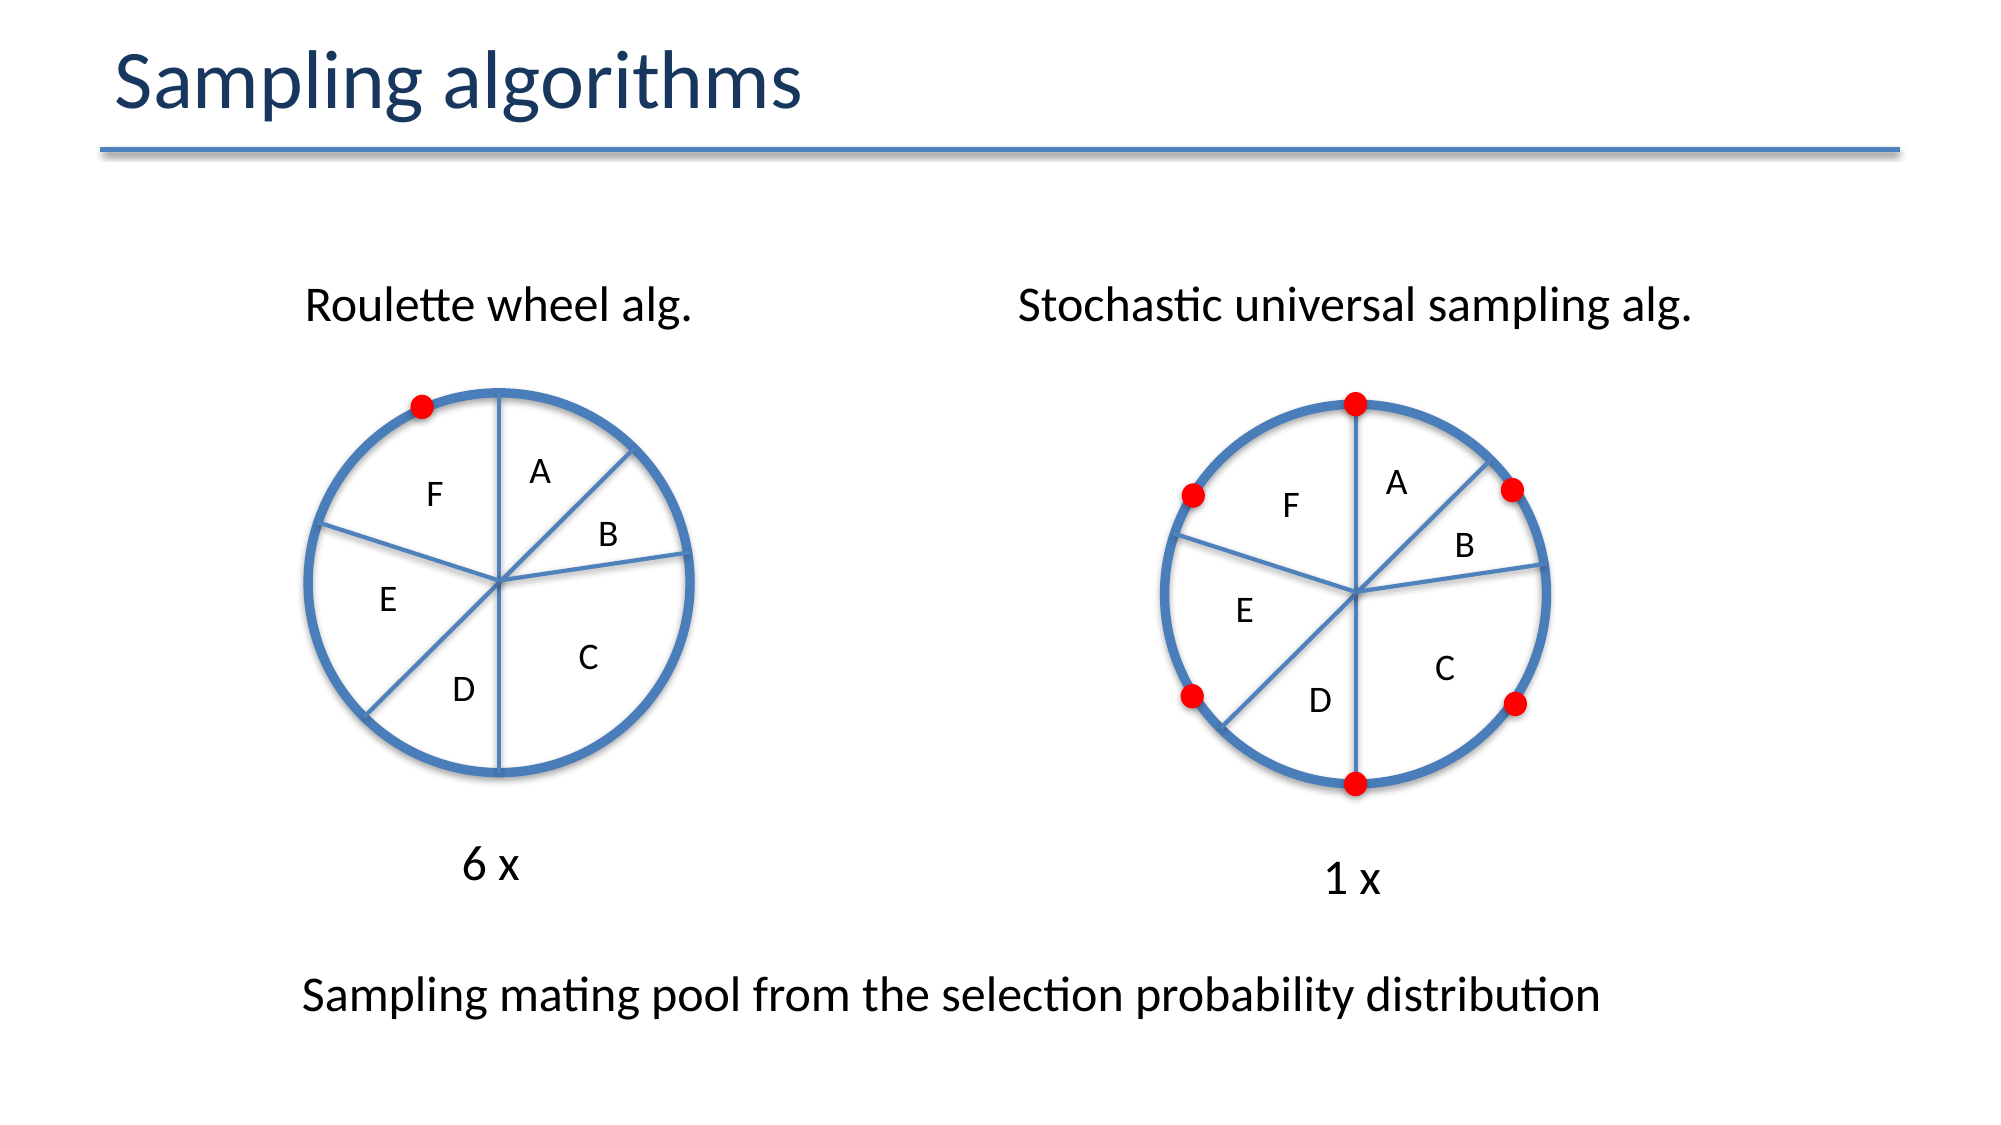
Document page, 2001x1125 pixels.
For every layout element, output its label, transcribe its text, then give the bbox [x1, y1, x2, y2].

text_box 1 x [1308, 836, 1397, 912]
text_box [998, 263, 1714, 796]
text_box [286, 263, 712, 773]
text_box 6 x [446, 823, 535, 899]
title Sampling algorithms [99, 3, 1900, 147]
text_box Sampling mating pool from the selection probability distribution [287, 954, 1649, 1030]
